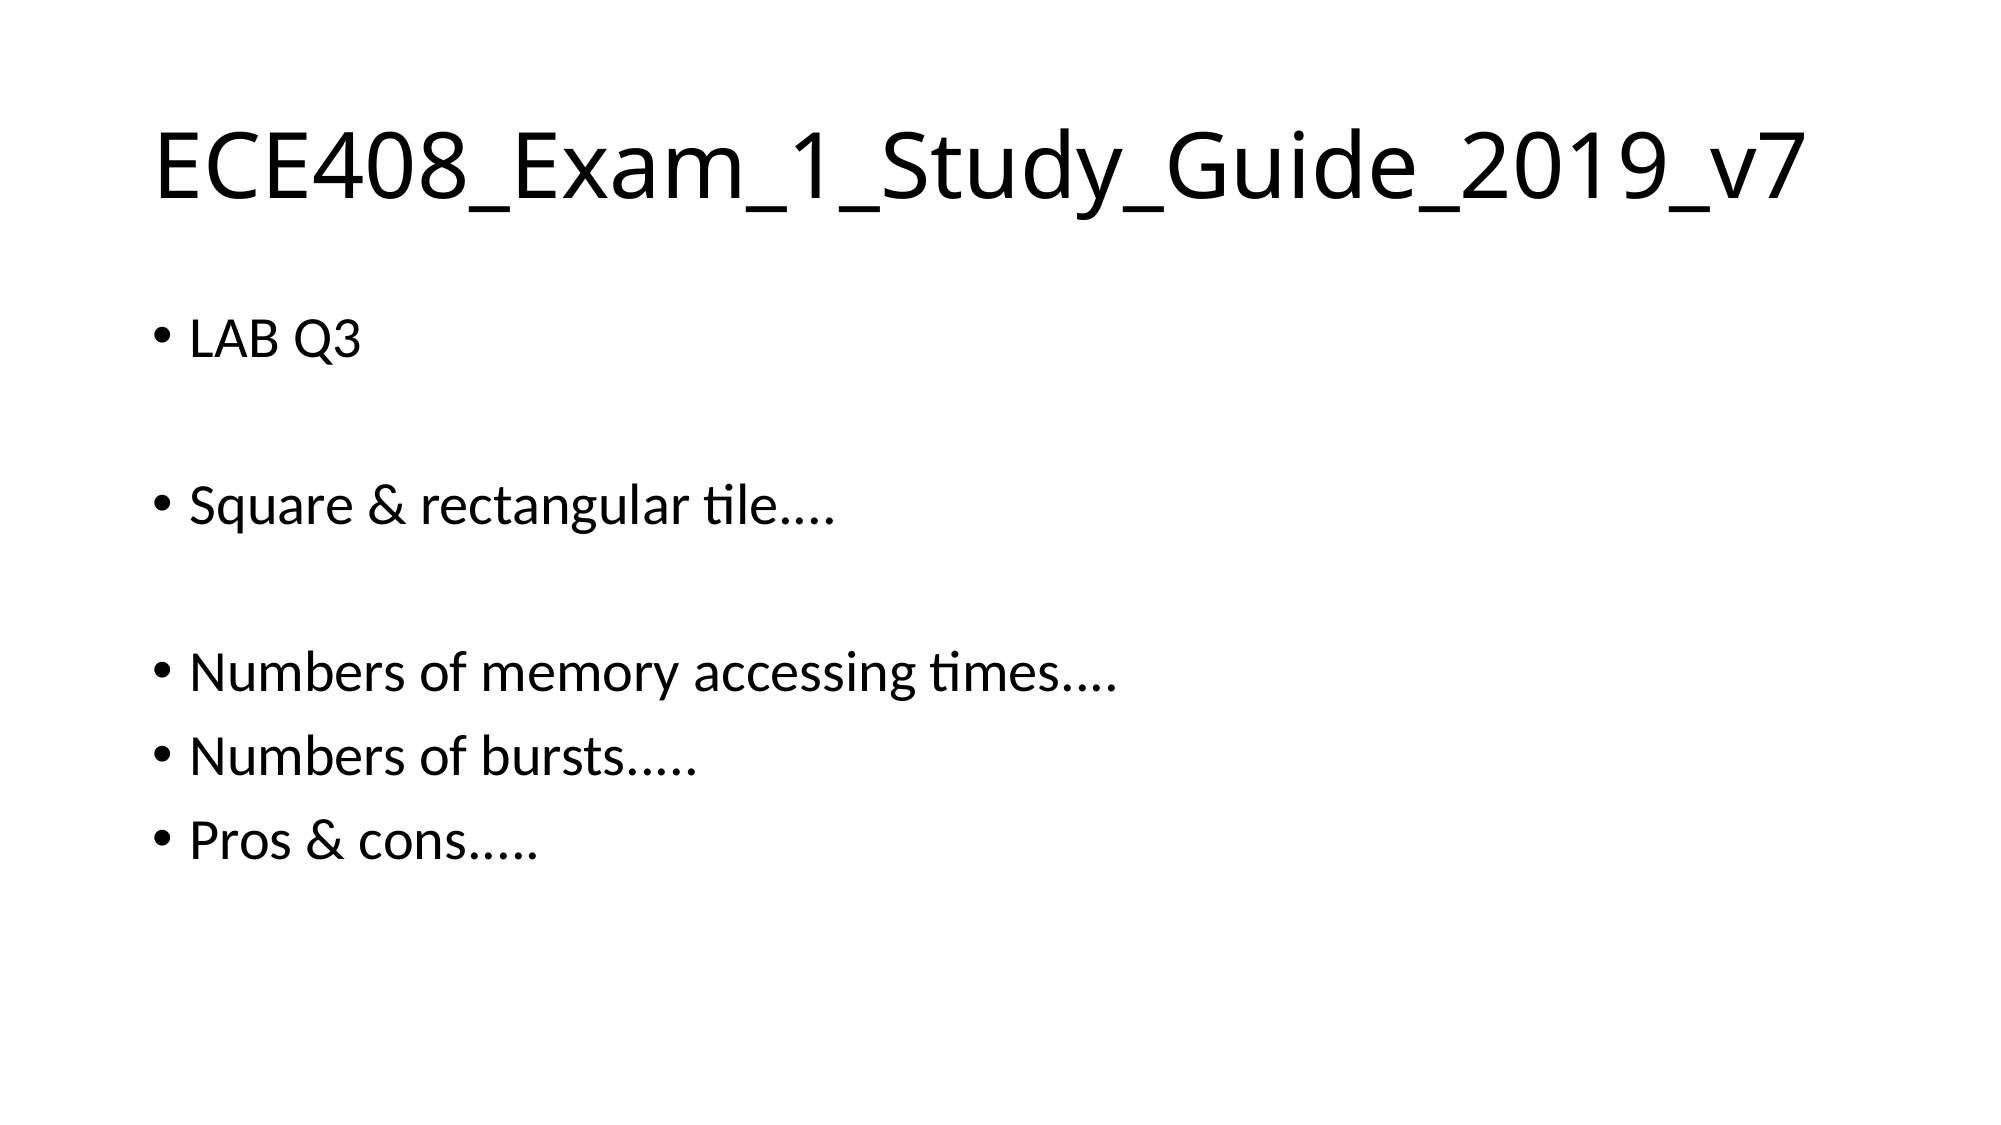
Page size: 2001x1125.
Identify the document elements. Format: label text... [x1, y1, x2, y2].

title ECE408_Exam_1_Study_Guide_2019_v7 [137, 59, 1863, 278]
list LAB Q3 Square & rectangular tile.... Numbers of memory accessing times.... Numbers of bursts..... Pros & cons..... [137, 299, 1863, 1014]
